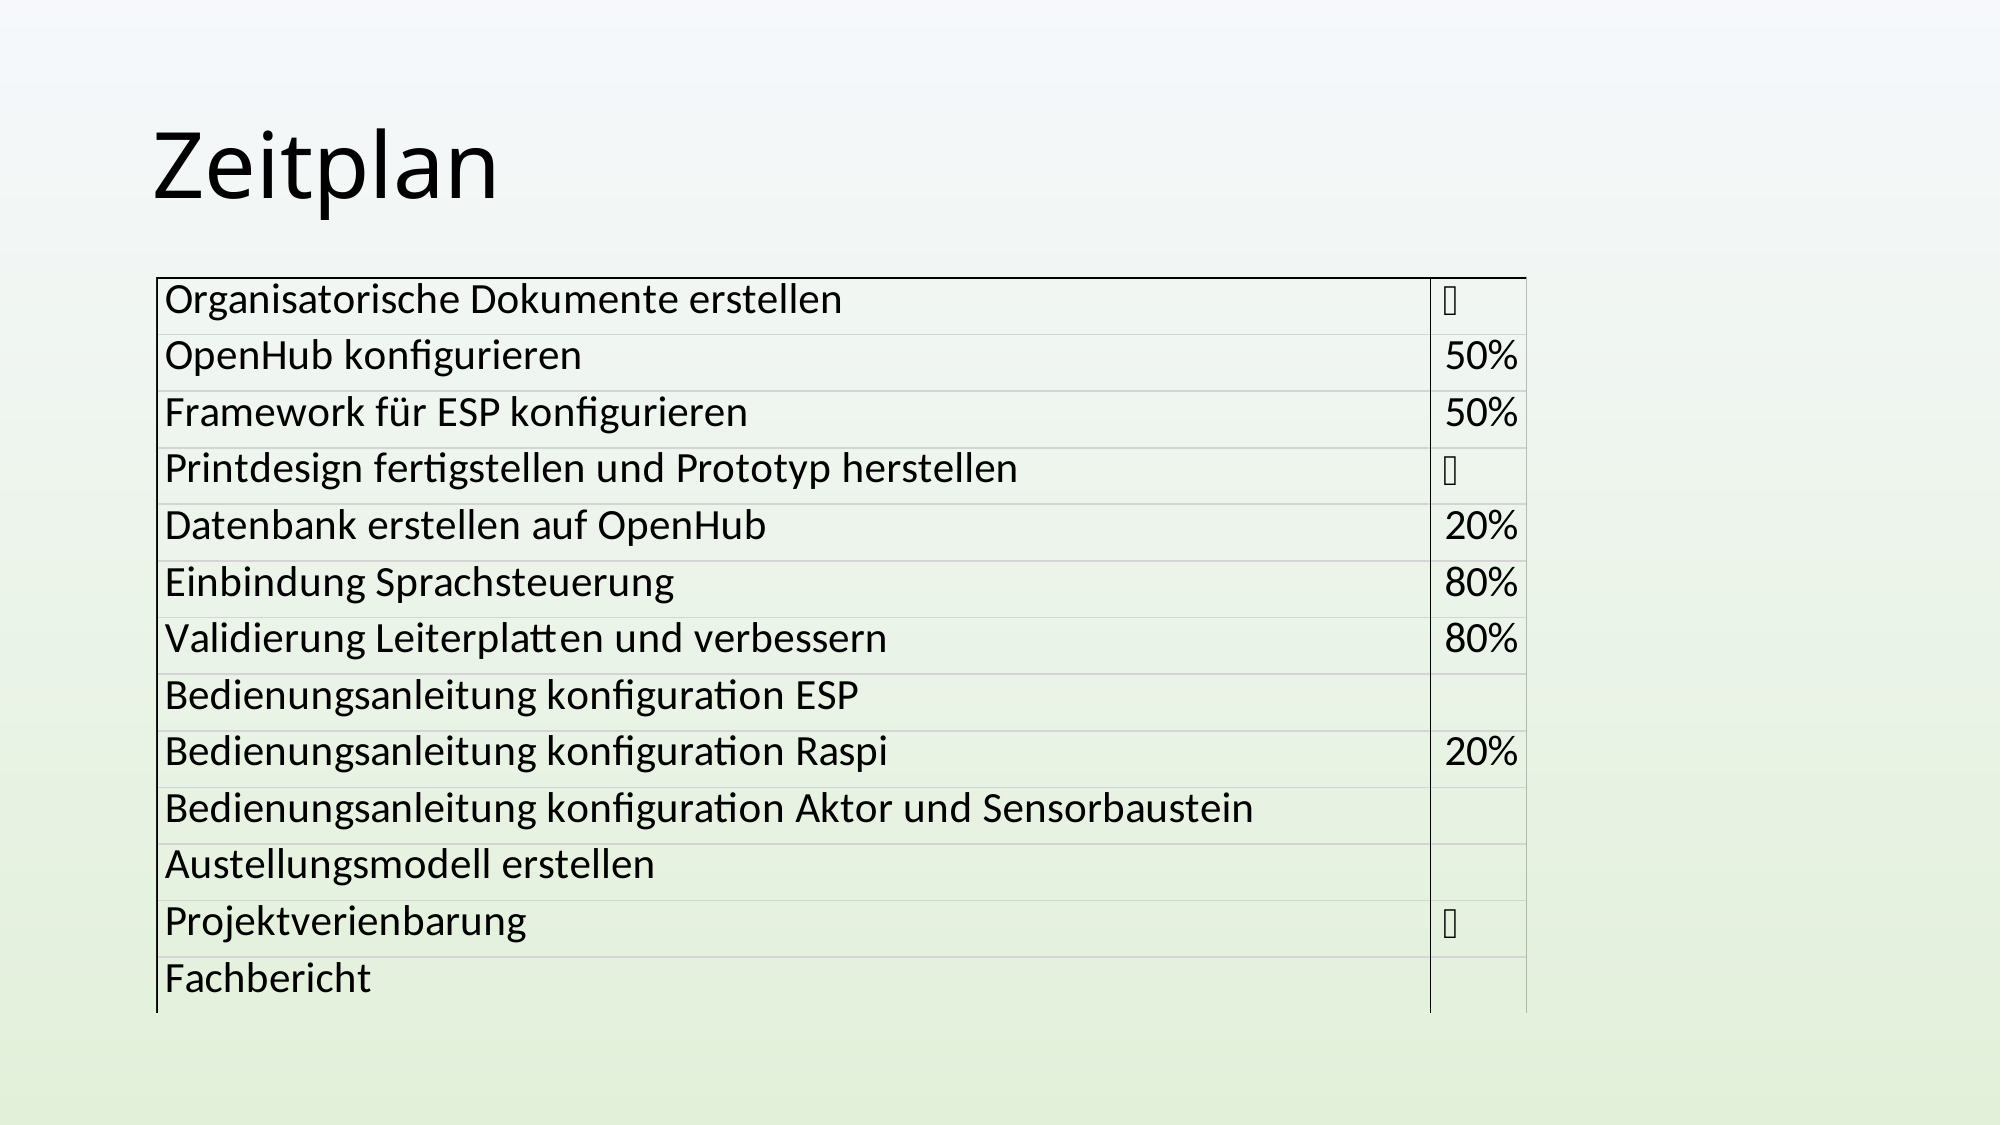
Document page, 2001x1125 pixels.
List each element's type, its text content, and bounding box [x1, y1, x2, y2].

title Zeitplan [137, 59, 1863, 278]
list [156, 277, 1528, 1015]
